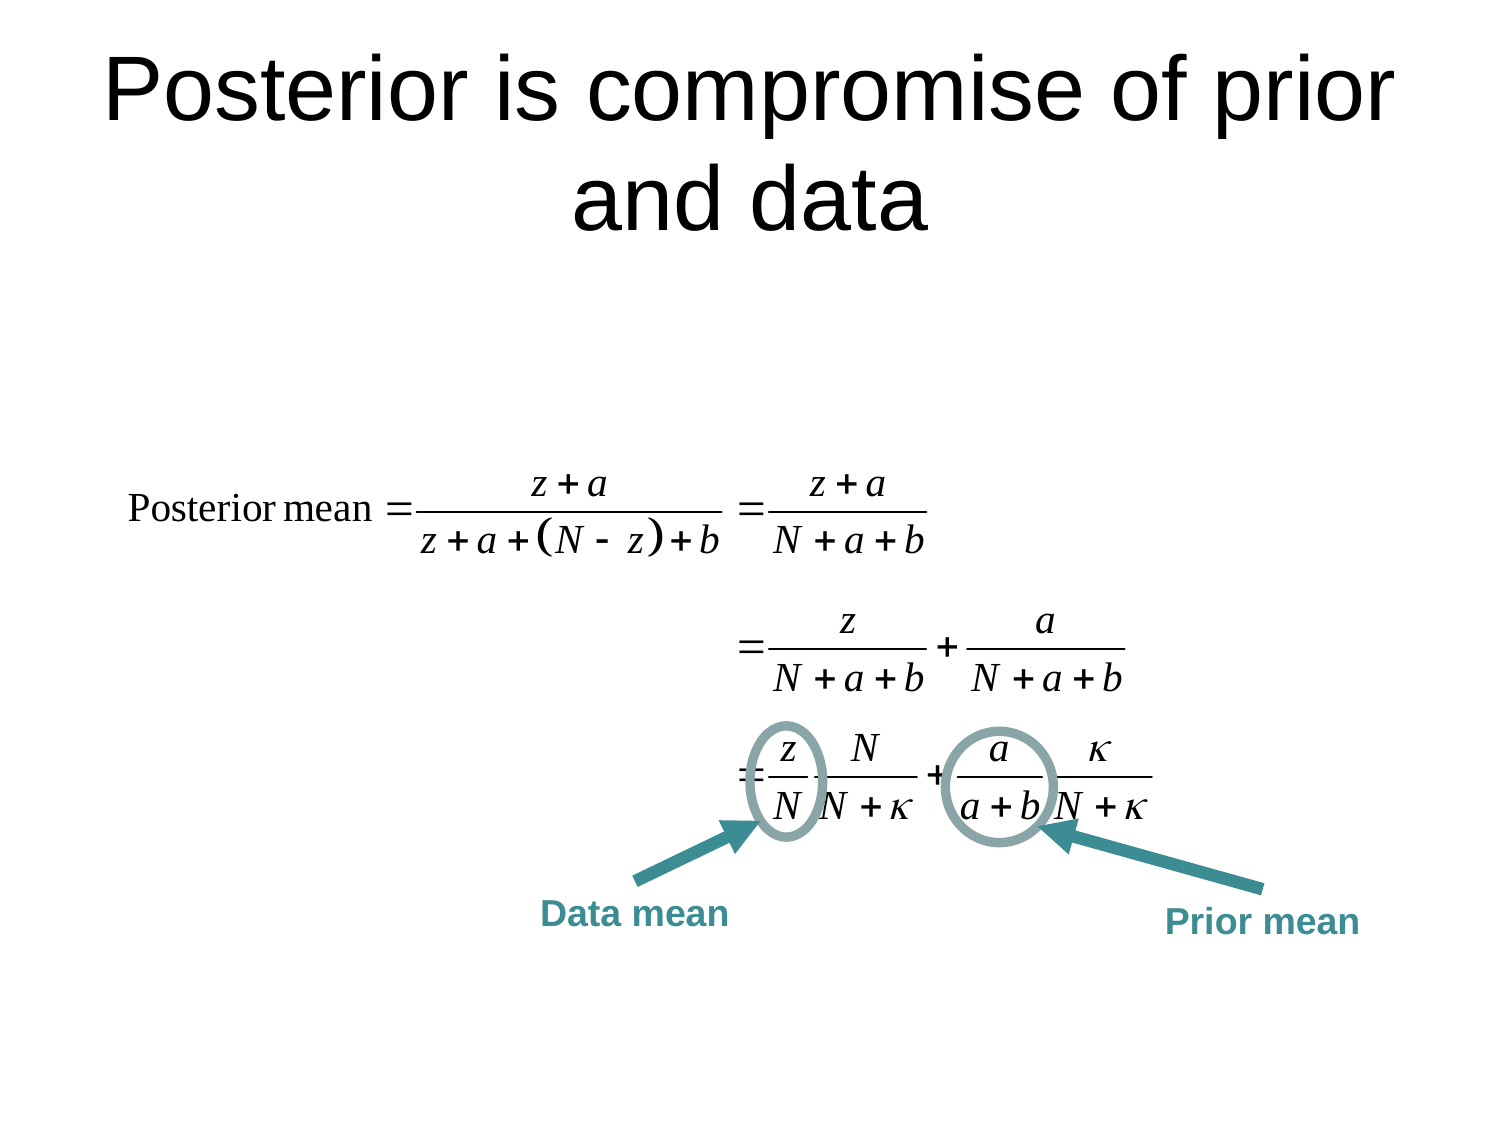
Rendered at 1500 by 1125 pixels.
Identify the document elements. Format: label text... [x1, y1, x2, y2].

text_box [120, 456, 730, 578]
title Posterior is compromise of prior and data [75, 45, 1425, 233]
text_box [728, 593, 1135, 701]
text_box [728, 721, 1163, 830]
text_box Prior mean [1149, 889, 1376, 949]
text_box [634, 820, 761, 882]
text_box [971, 837, 1028, 845]
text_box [728, 456, 936, 564]
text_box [1037, 826, 1263, 890]
text_box Data mean [525, 881, 745, 941]
